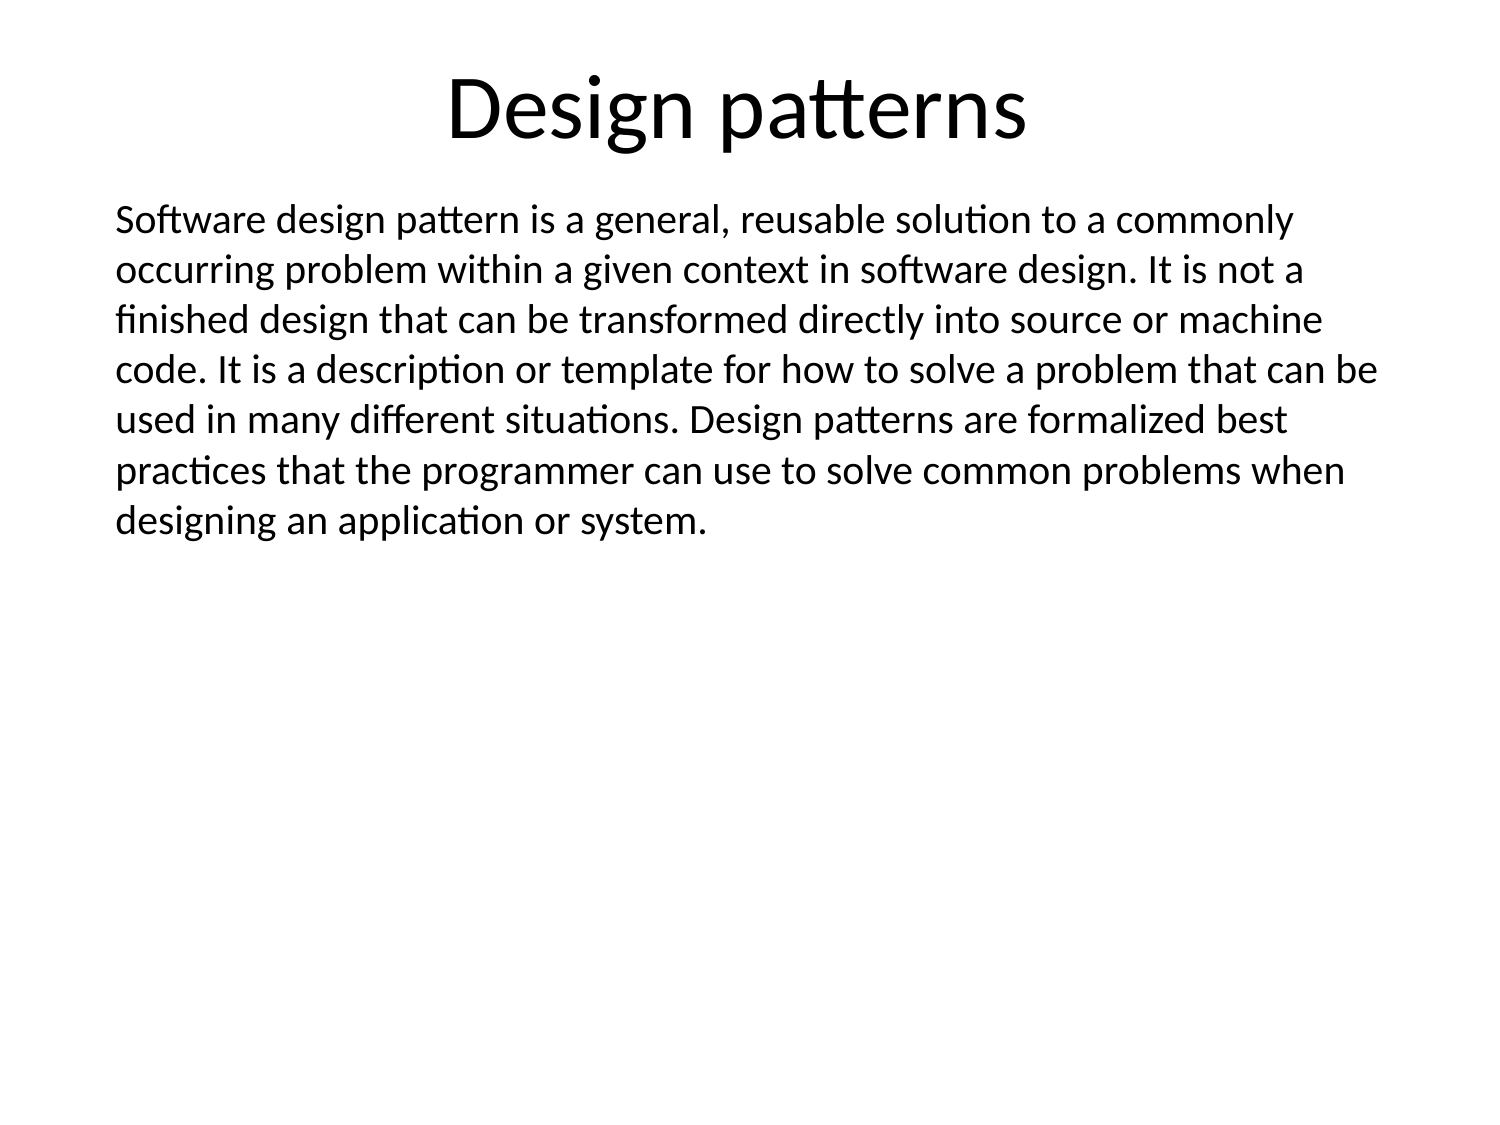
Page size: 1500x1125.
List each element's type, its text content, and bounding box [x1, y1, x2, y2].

subtitle Software design pattern is a general, reusable solution to a commonly occurring problem within a given context in software design. It is not a finished design that can be transformed directly into source or machine code. It is a description or template for how to solve a problem that can be used in many different situations. Design patterns are formalized best practices that the programmer can use to solve common problems when designing an application or system. [100, 184, 1400, 1047]
title Design patterns [100, 42, 1376, 161]
